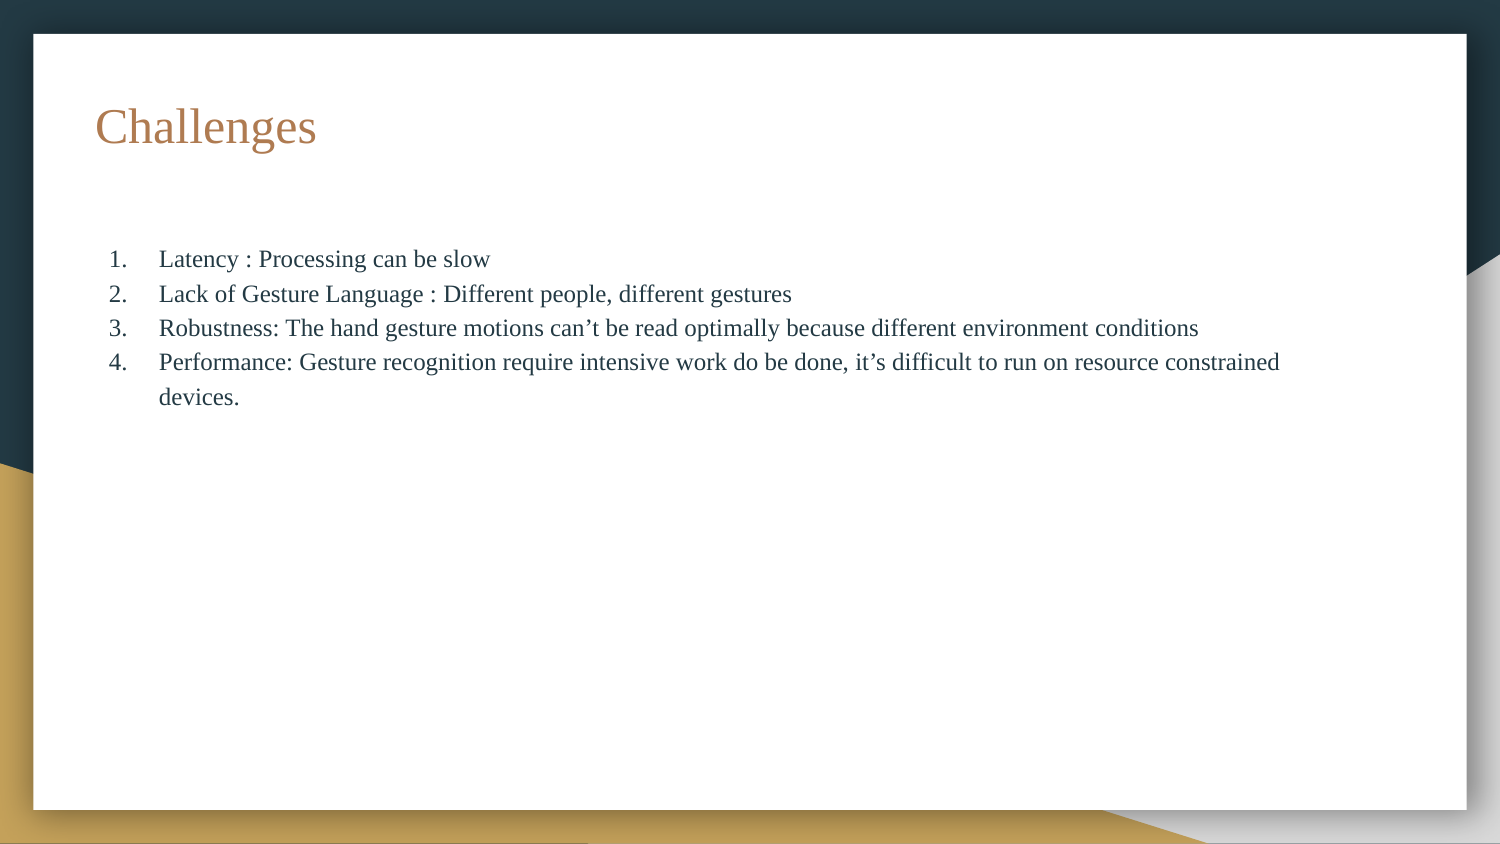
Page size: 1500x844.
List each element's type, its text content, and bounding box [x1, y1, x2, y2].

list Latency : Processing can be slow Lack of Gesture Language : Different people, different gestures Robustness: The hand gesture motions can’t be read optimally because different environment conditions Performance: Gesture recognition require intensive work do be done, it’s difficult to run on resource constrained devices. [68, 223, 1366, 729]
title Challenges [79, 78, 1312, 151]
